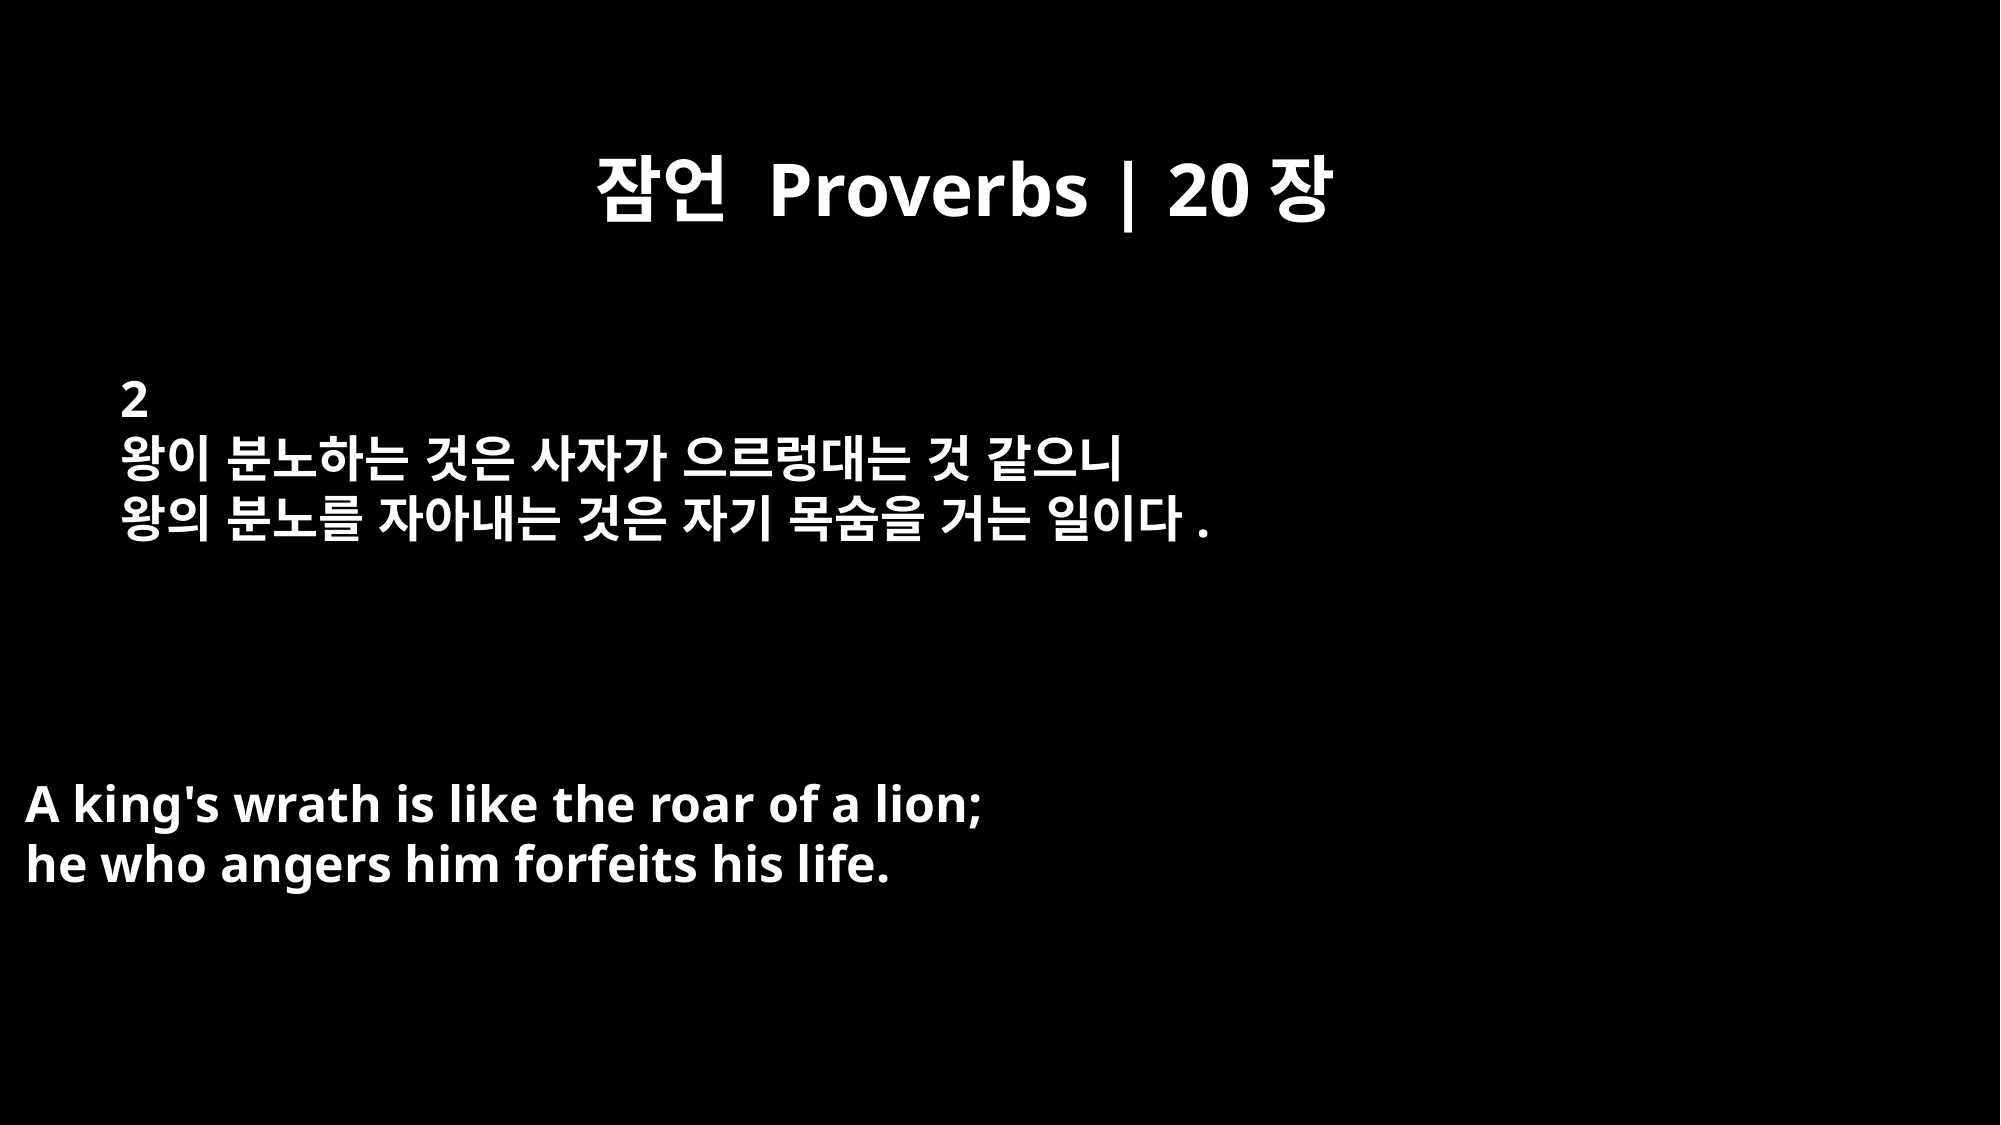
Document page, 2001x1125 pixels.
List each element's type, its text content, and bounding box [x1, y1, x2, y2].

text_box 잠언 Proverbs | 20장 [580, 136, 1352, 239]
text_box A king's wrath is like the roar of a lion; he who angers him forfeits his life. [10, 764, 999, 900]
text_box 2 왕이 분노하는 것은 사자가 으르렁대는 것 같으니 왕의 분노를 자아내는 것은 자기 목숨을 거는 일이다. [105, 359, 1226, 555]
